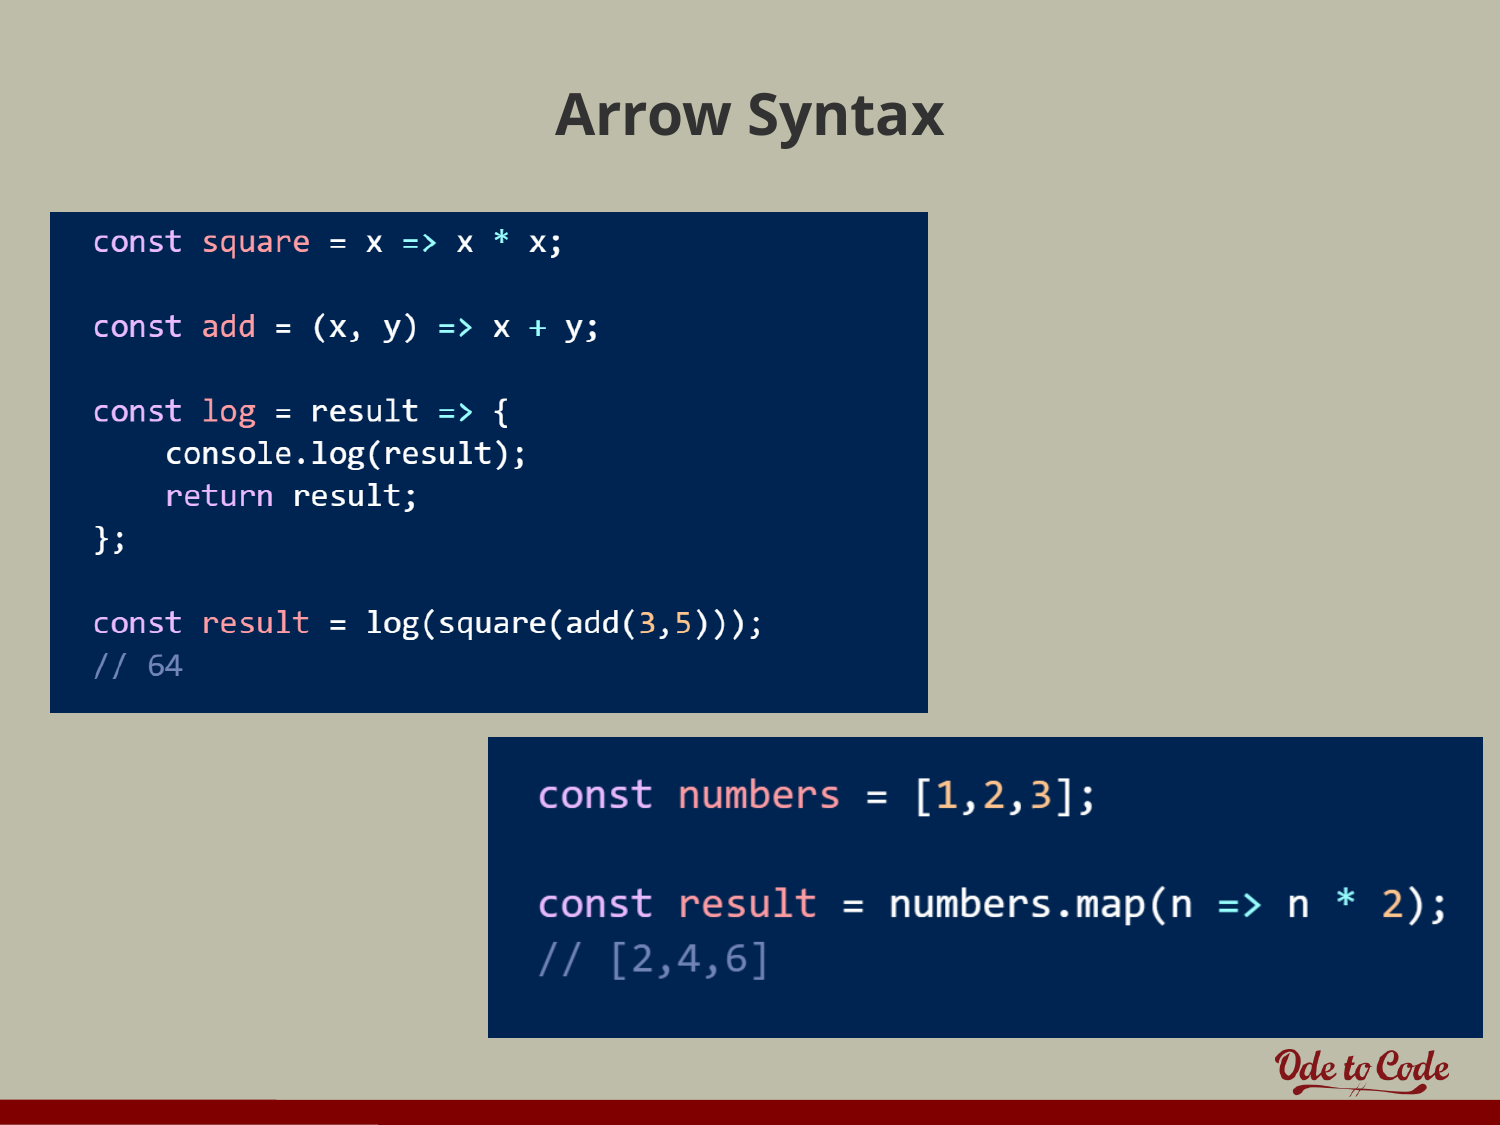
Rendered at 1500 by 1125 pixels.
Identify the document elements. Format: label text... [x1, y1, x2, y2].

title Arrow Syntax [74, 49, 1426, 176]
picture [488, 737, 1483, 1038]
picture [1275, 1049, 1449, 1097]
picture [49, 212, 928, 713]
